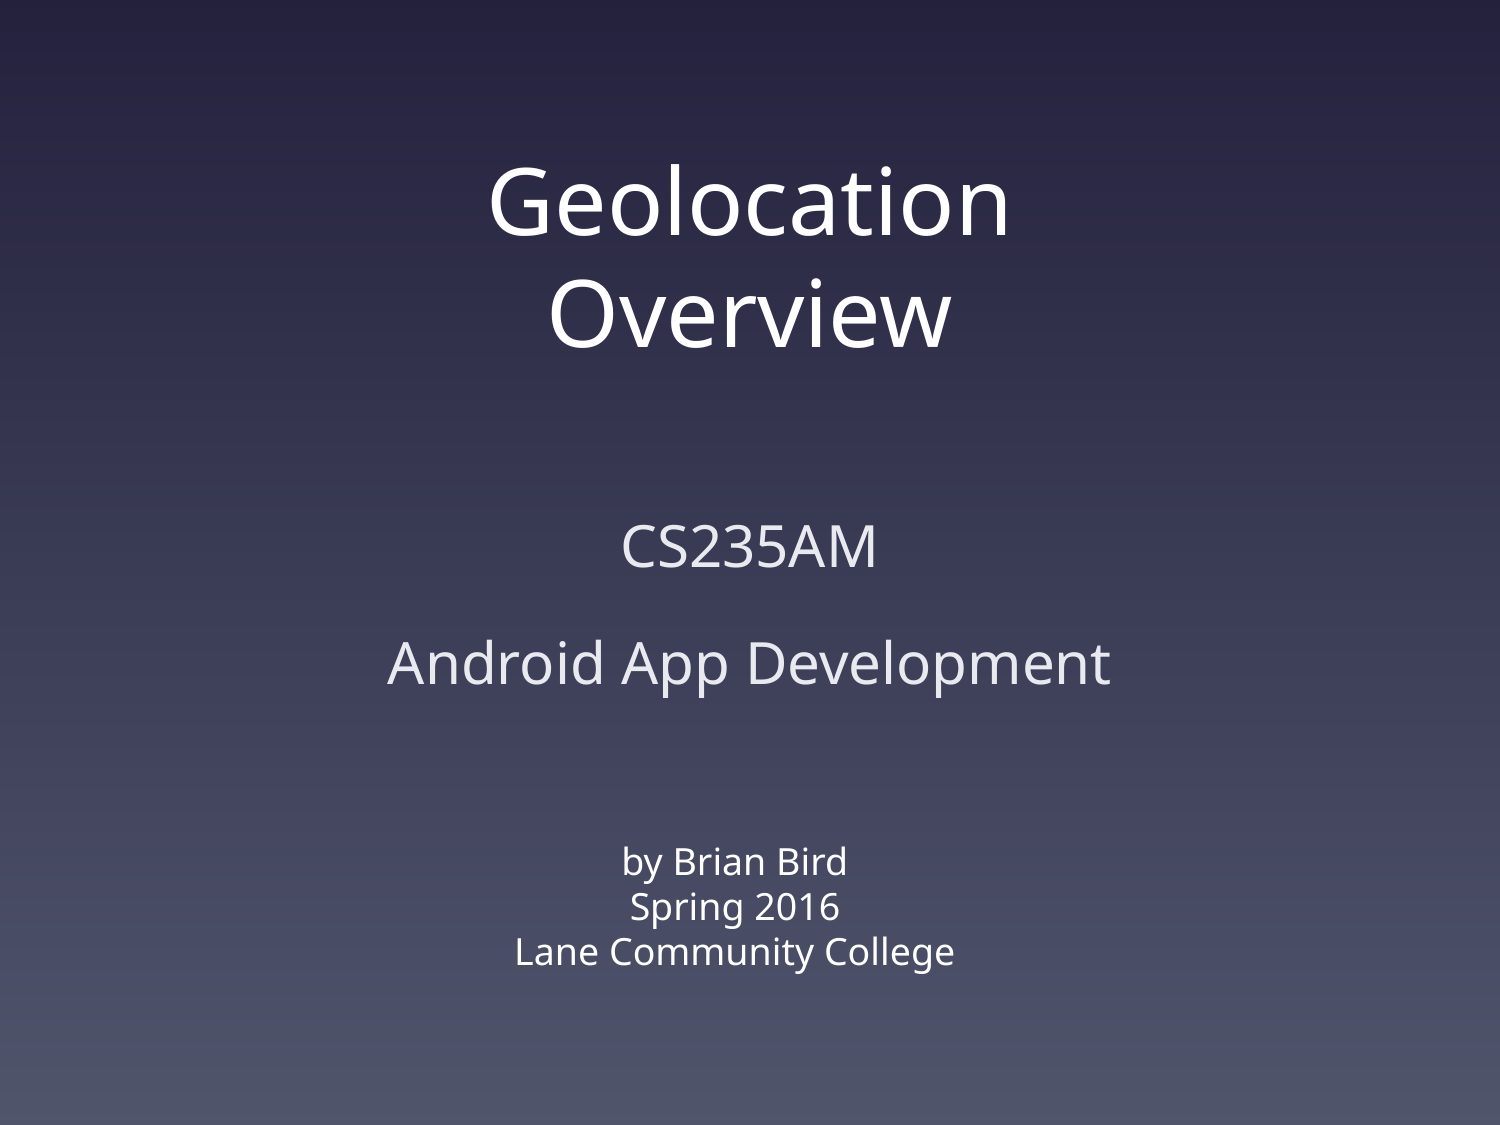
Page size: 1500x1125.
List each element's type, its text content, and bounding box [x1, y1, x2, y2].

title Geolocation Overview [112, 132, 1388, 374]
subtitle CS235AM Android App Development [225, 466, 1275, 755]
text_box by Brian Bird Spring 2016 Lane Community College [499, 830, 971, 981]
